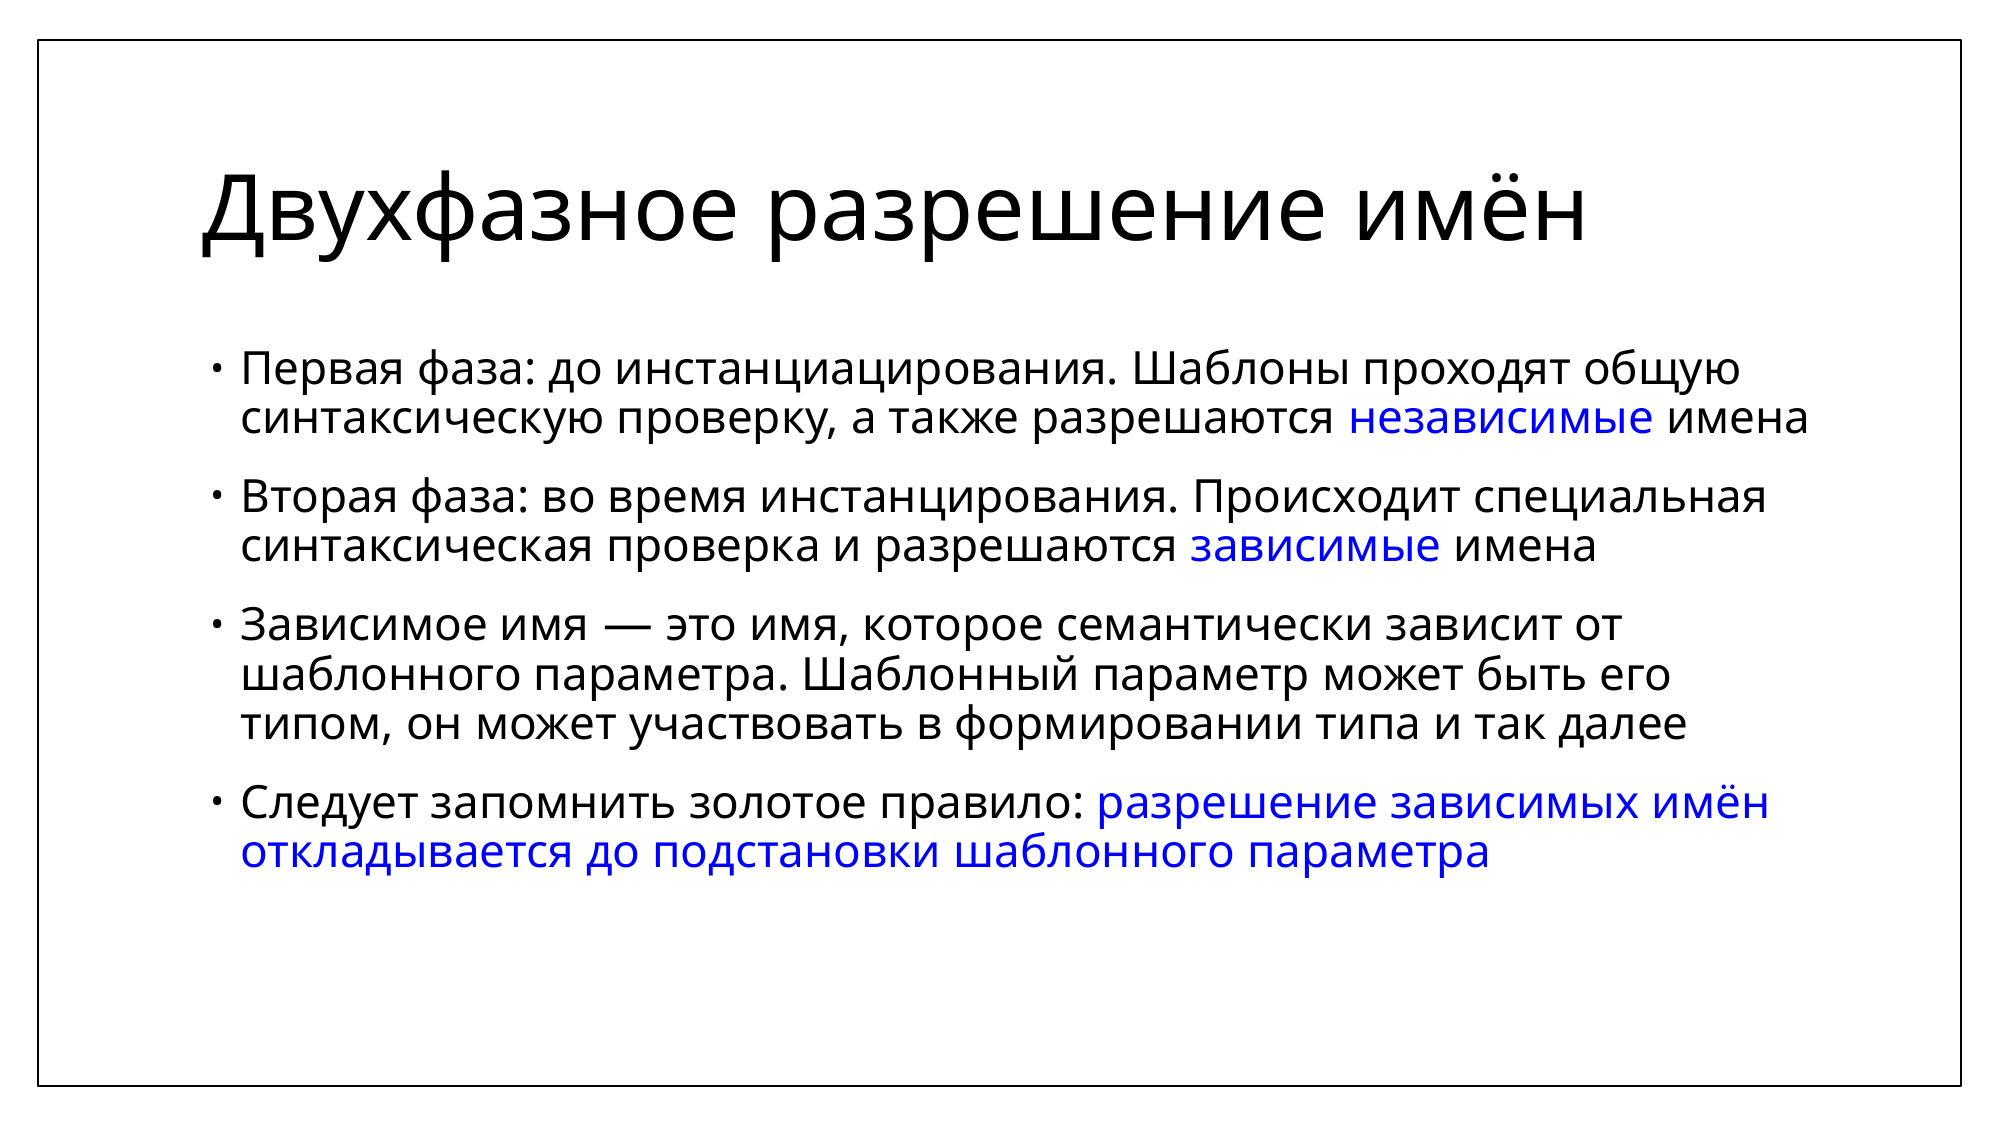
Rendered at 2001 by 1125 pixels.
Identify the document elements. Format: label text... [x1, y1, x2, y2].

title Двухфазное разрешение имён [187, 99, 1808, 323]
list Первая фаза: до инстанциацирования. Шаблоны проходят общую синтаксическую проверку, а также разрешаются независимые имена Вторая фаза: во время инстанцирования. Происходит специальная синтаксическая проверка и разрешаются зависимые имена Зависимое имя ― это имя, которое семантически зависит от шаблонного параметра. Шаблонный параметр может быть его типом, он может участвовать в формировании типа и так далее Следует запомнить золотое правило: разрешение зависимых имён откладывается до подстановки шаблонного параметра [187, 337, 1852, 1000]
